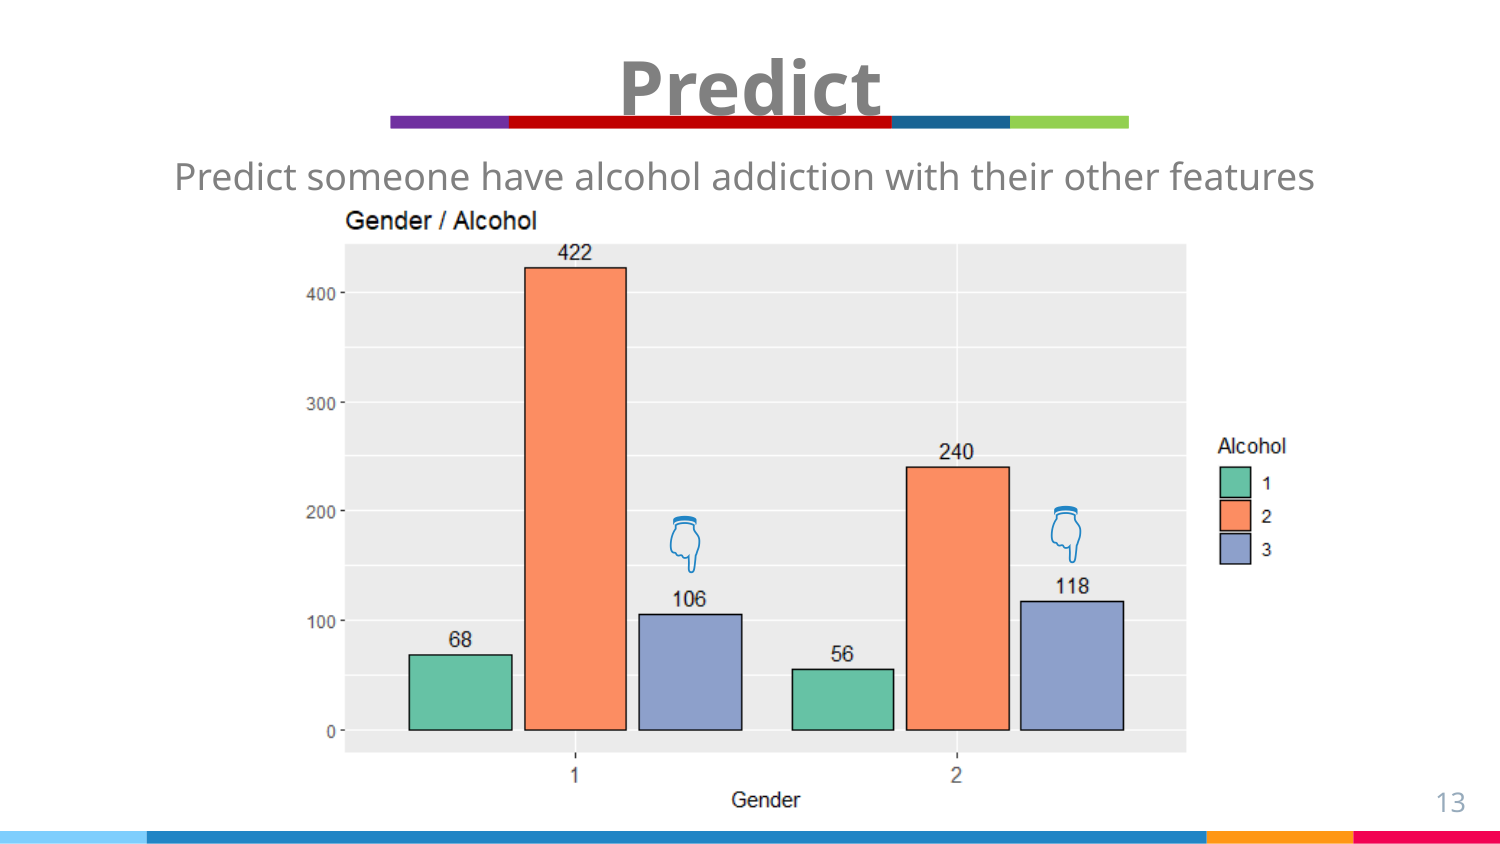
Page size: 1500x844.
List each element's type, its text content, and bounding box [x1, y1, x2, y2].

text_box Predict Predict someone have alcohol addiction with their other features [17, 0, 1483, 204]
slide_number 13 [1391, 770, 1482, 822]
picture [296, 197, 1308, 823]
